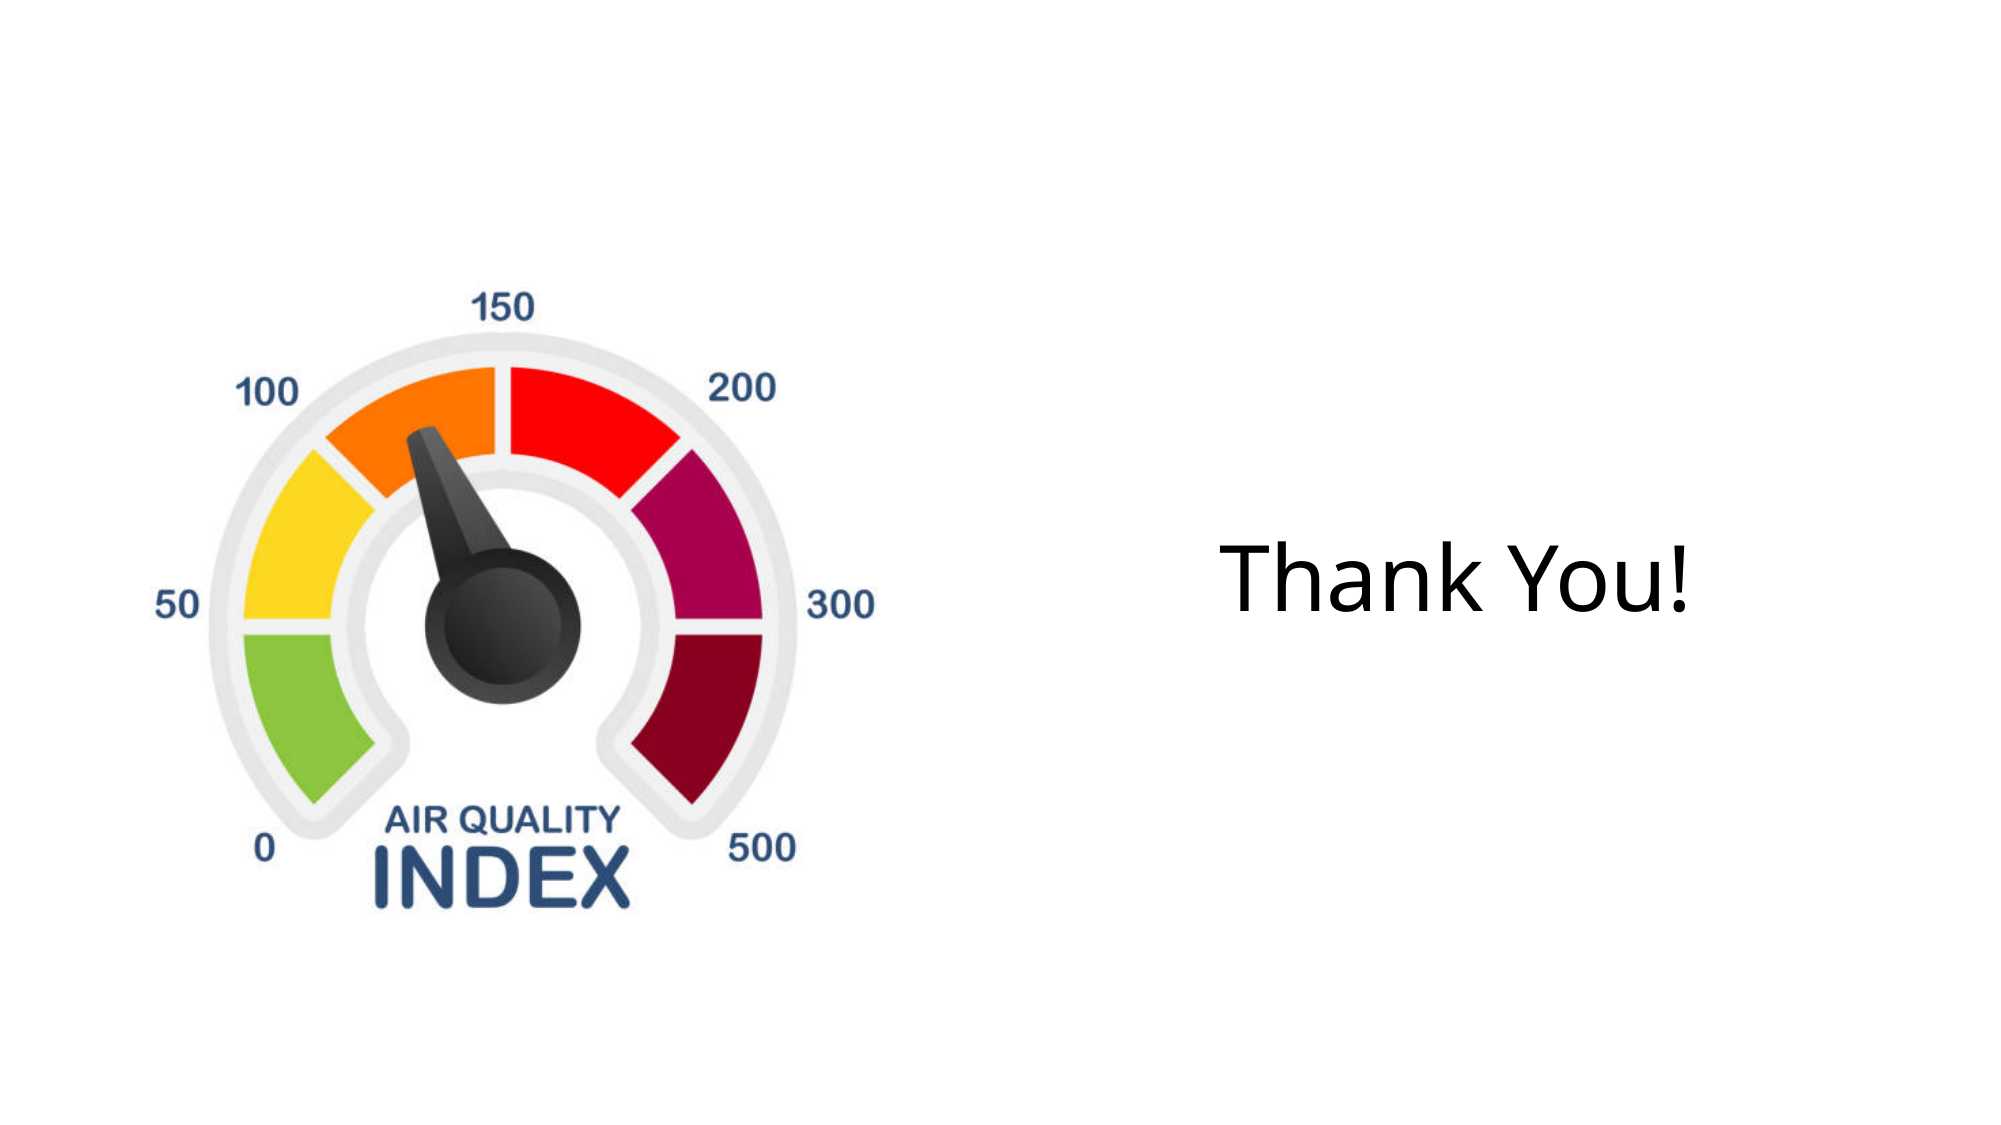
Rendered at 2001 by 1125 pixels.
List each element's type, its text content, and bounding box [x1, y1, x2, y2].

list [94, 184, 928, 1017]
title Thank You! [1204, 472, 1774, 691]
